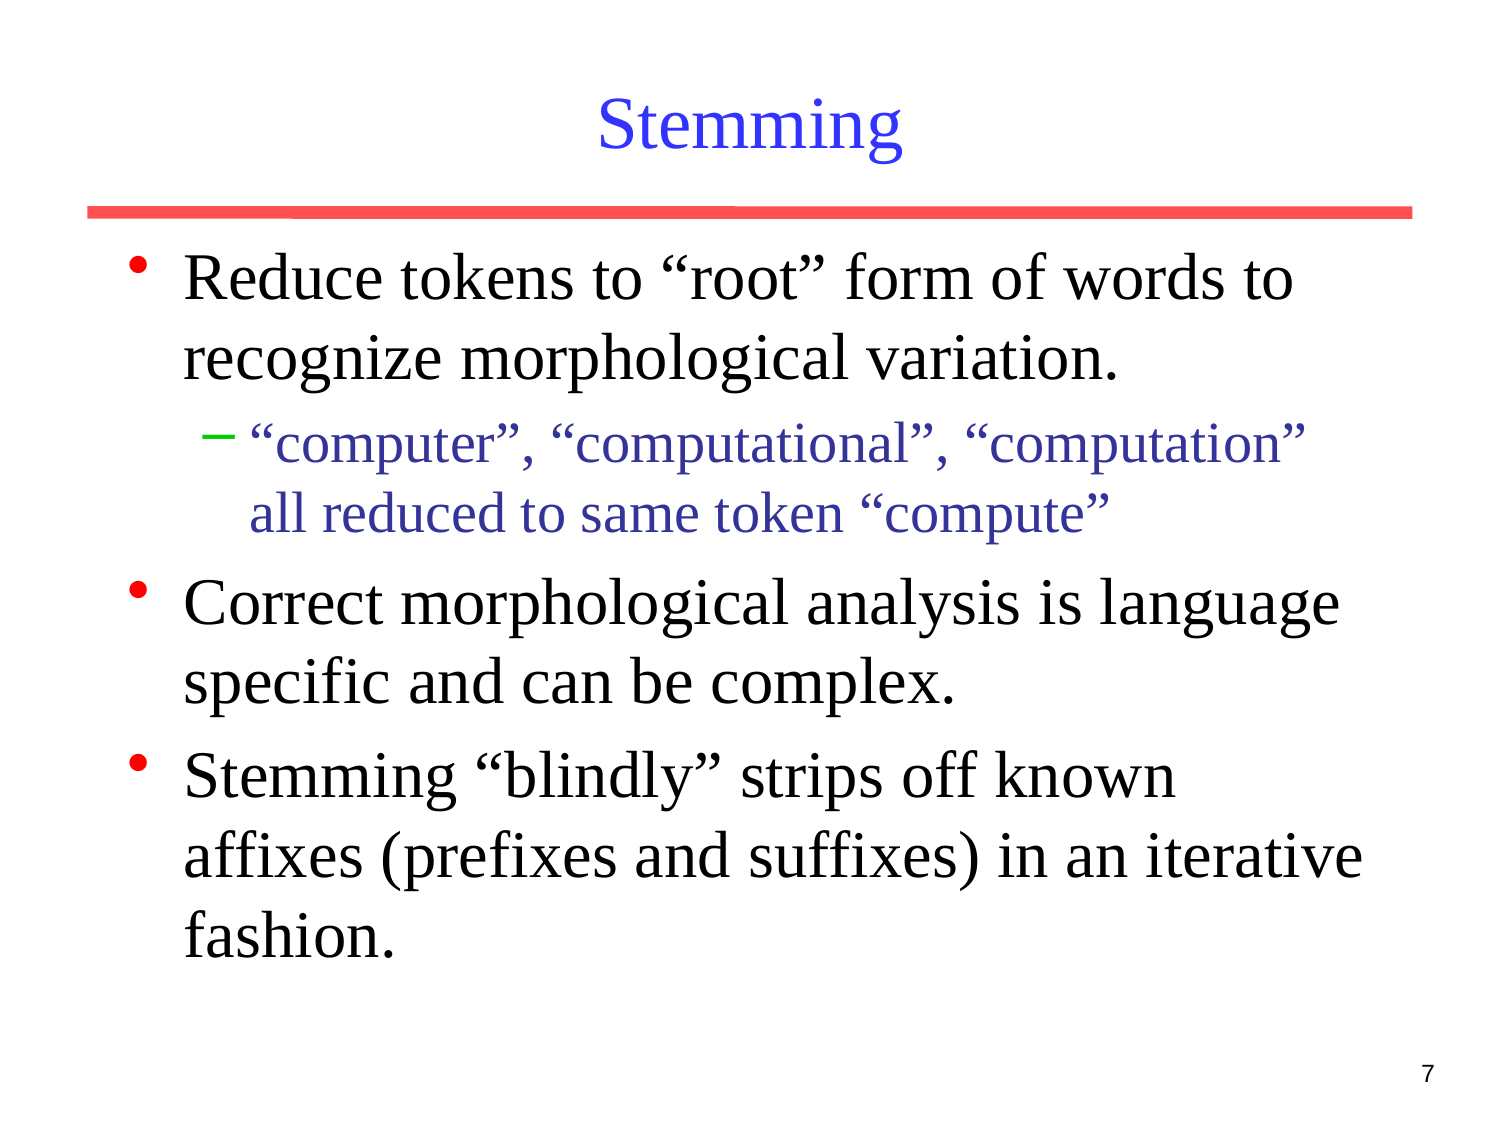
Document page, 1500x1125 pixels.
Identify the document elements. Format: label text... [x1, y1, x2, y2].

title Stemming [112, 37, 1388, 200]
list Reduce tokens to “root” form of words to recognize morphological variation. “computer”, “computational”, “computation” all reduced to same token “compute” Correct morphological analysis is language specific and can be complex. Stemming “blindly” strips off known affixes (prefixes and suffixes) in an iterative fashion. [112, 224, 1388, 994]
slide_number 7 [1137, 1049, 1451, 1125]
